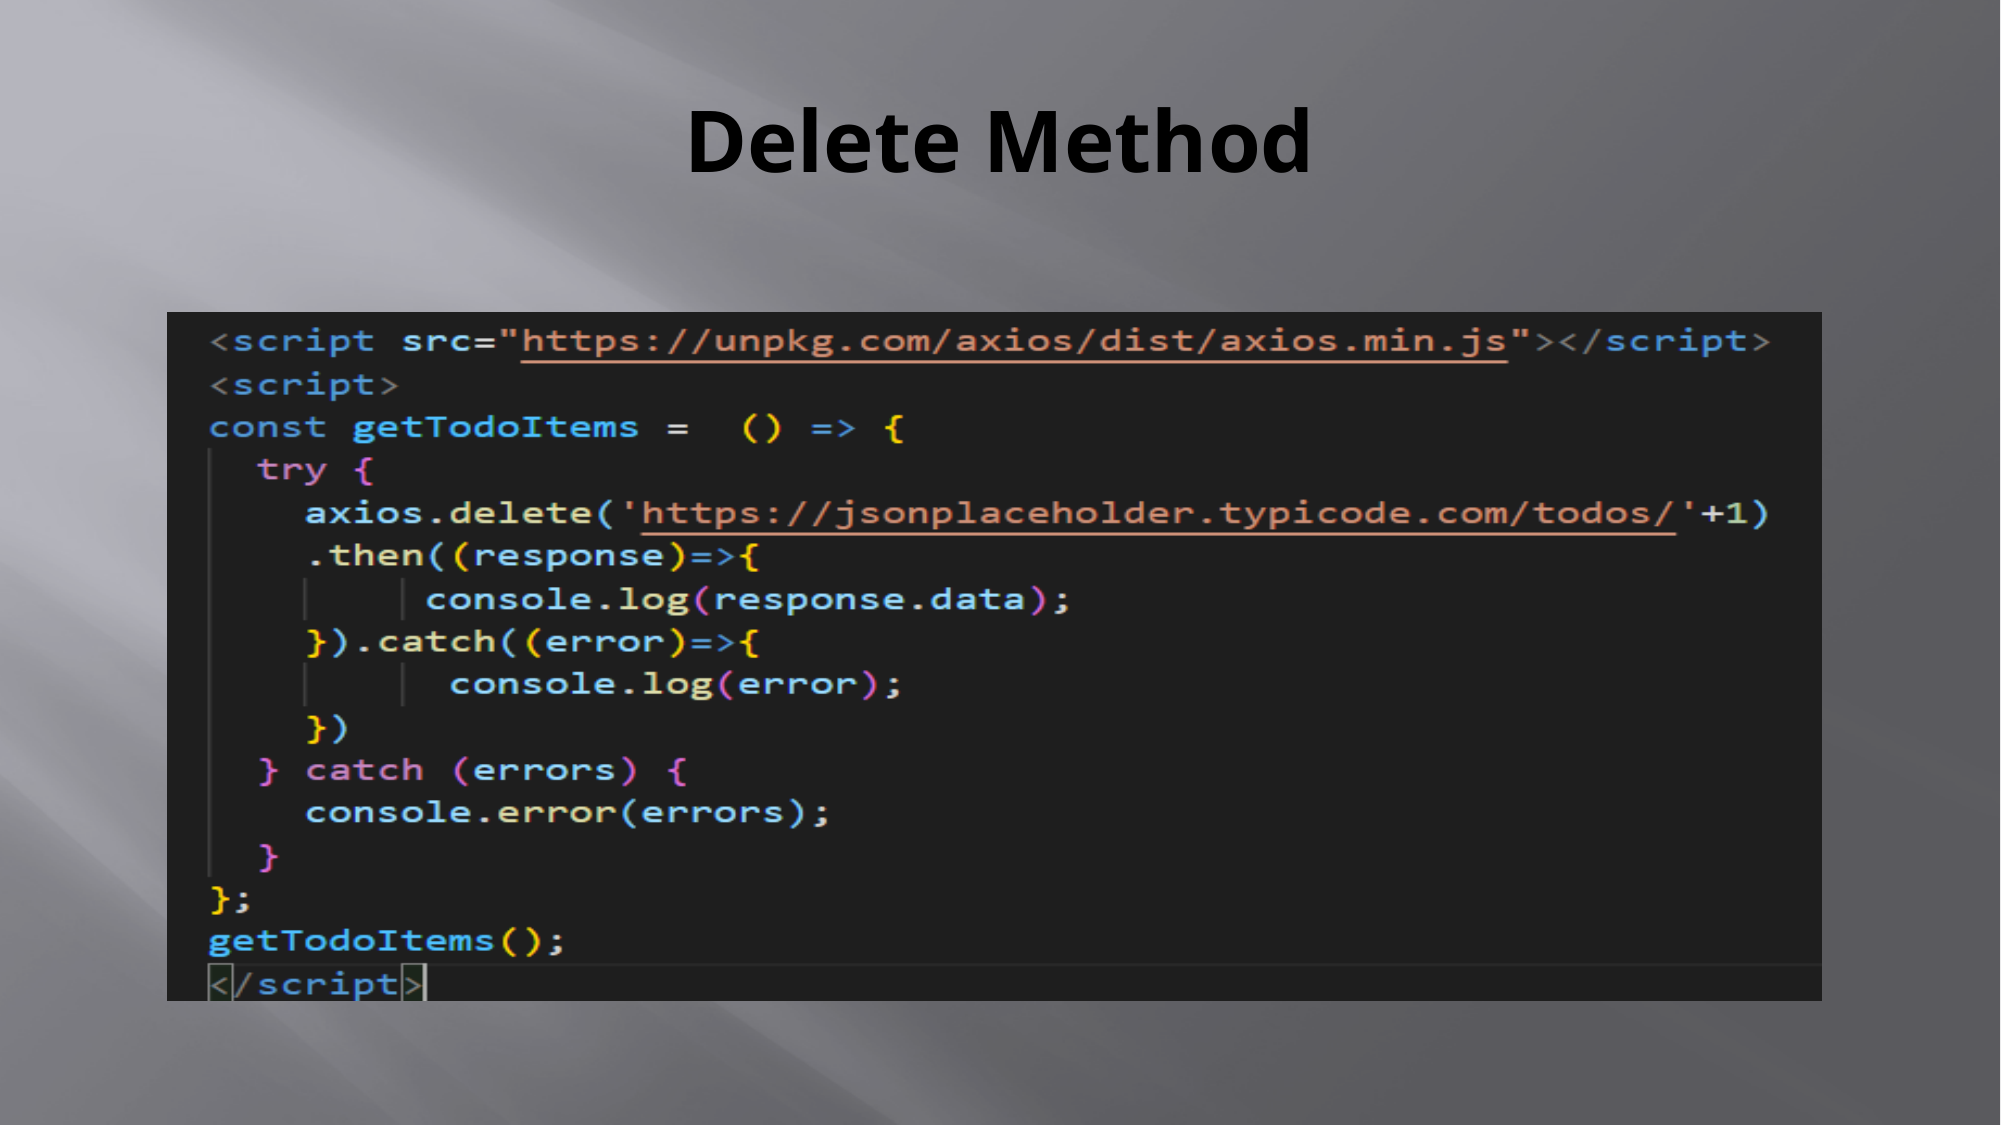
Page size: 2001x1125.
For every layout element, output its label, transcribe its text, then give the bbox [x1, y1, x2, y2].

title Delete Method [99, 45, 1900, 233]
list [166, 312, 1822, 1001]
